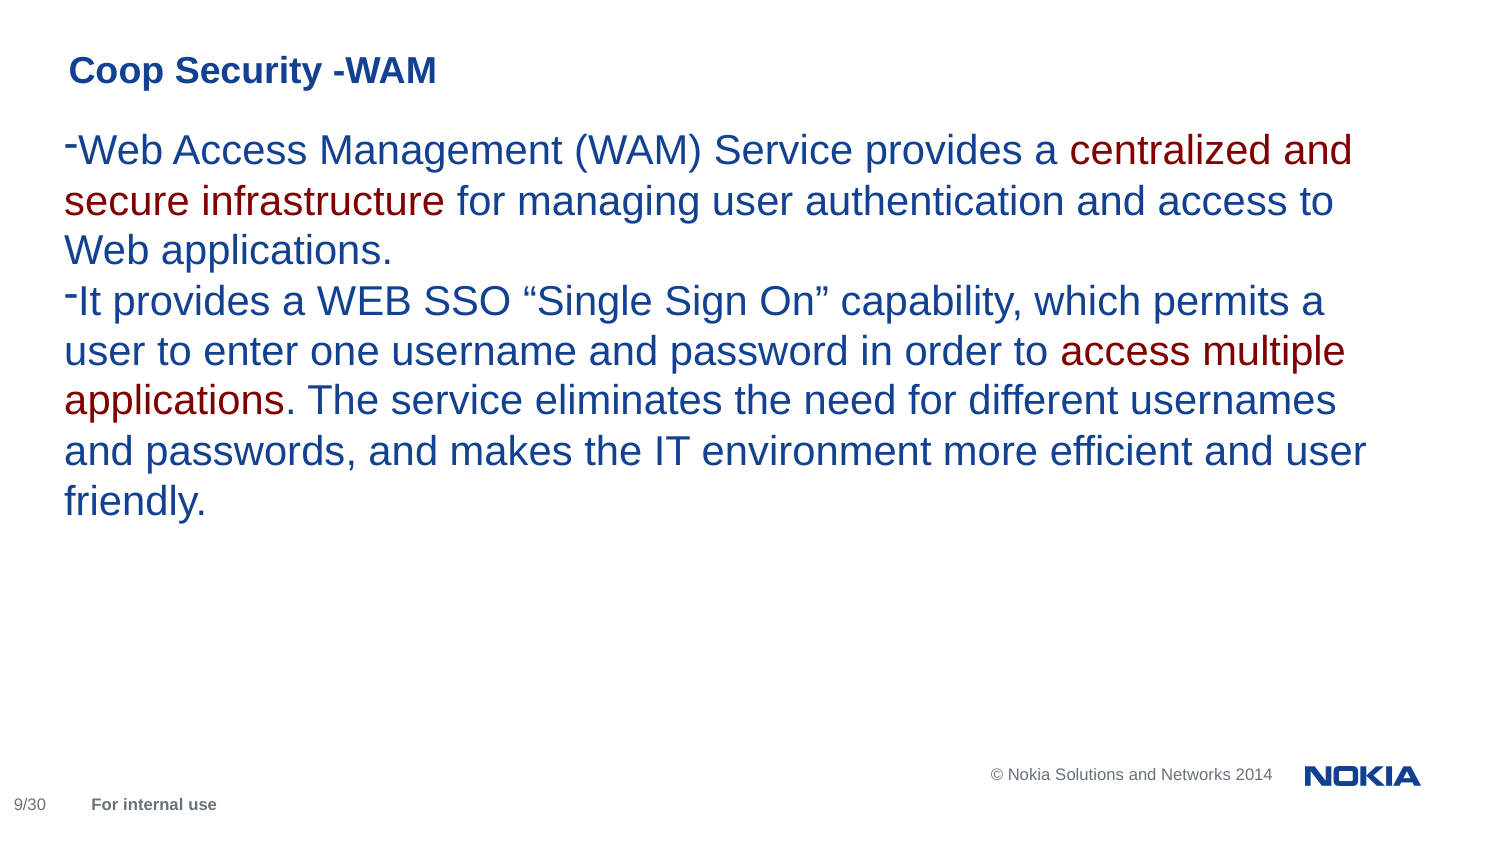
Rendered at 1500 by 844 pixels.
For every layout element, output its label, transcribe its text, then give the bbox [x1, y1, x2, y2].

text_box Web Access Management (WAM) Service provides a centralized and secure infrastructure for managing user authentication and access to Web applications. It provides a WEB SSO “Single Sign On” capability, which permits a user to enter one username and password in order to access multiple applications. The service eliminates the need for different usernames and passwords, and makes the IT environment more efficient and user friendly. [49, 115, 1407, 651]
text_box Coop Security -WAM [68, 45, 1419, 97]
picture [1305, 766, 1421, 786]
